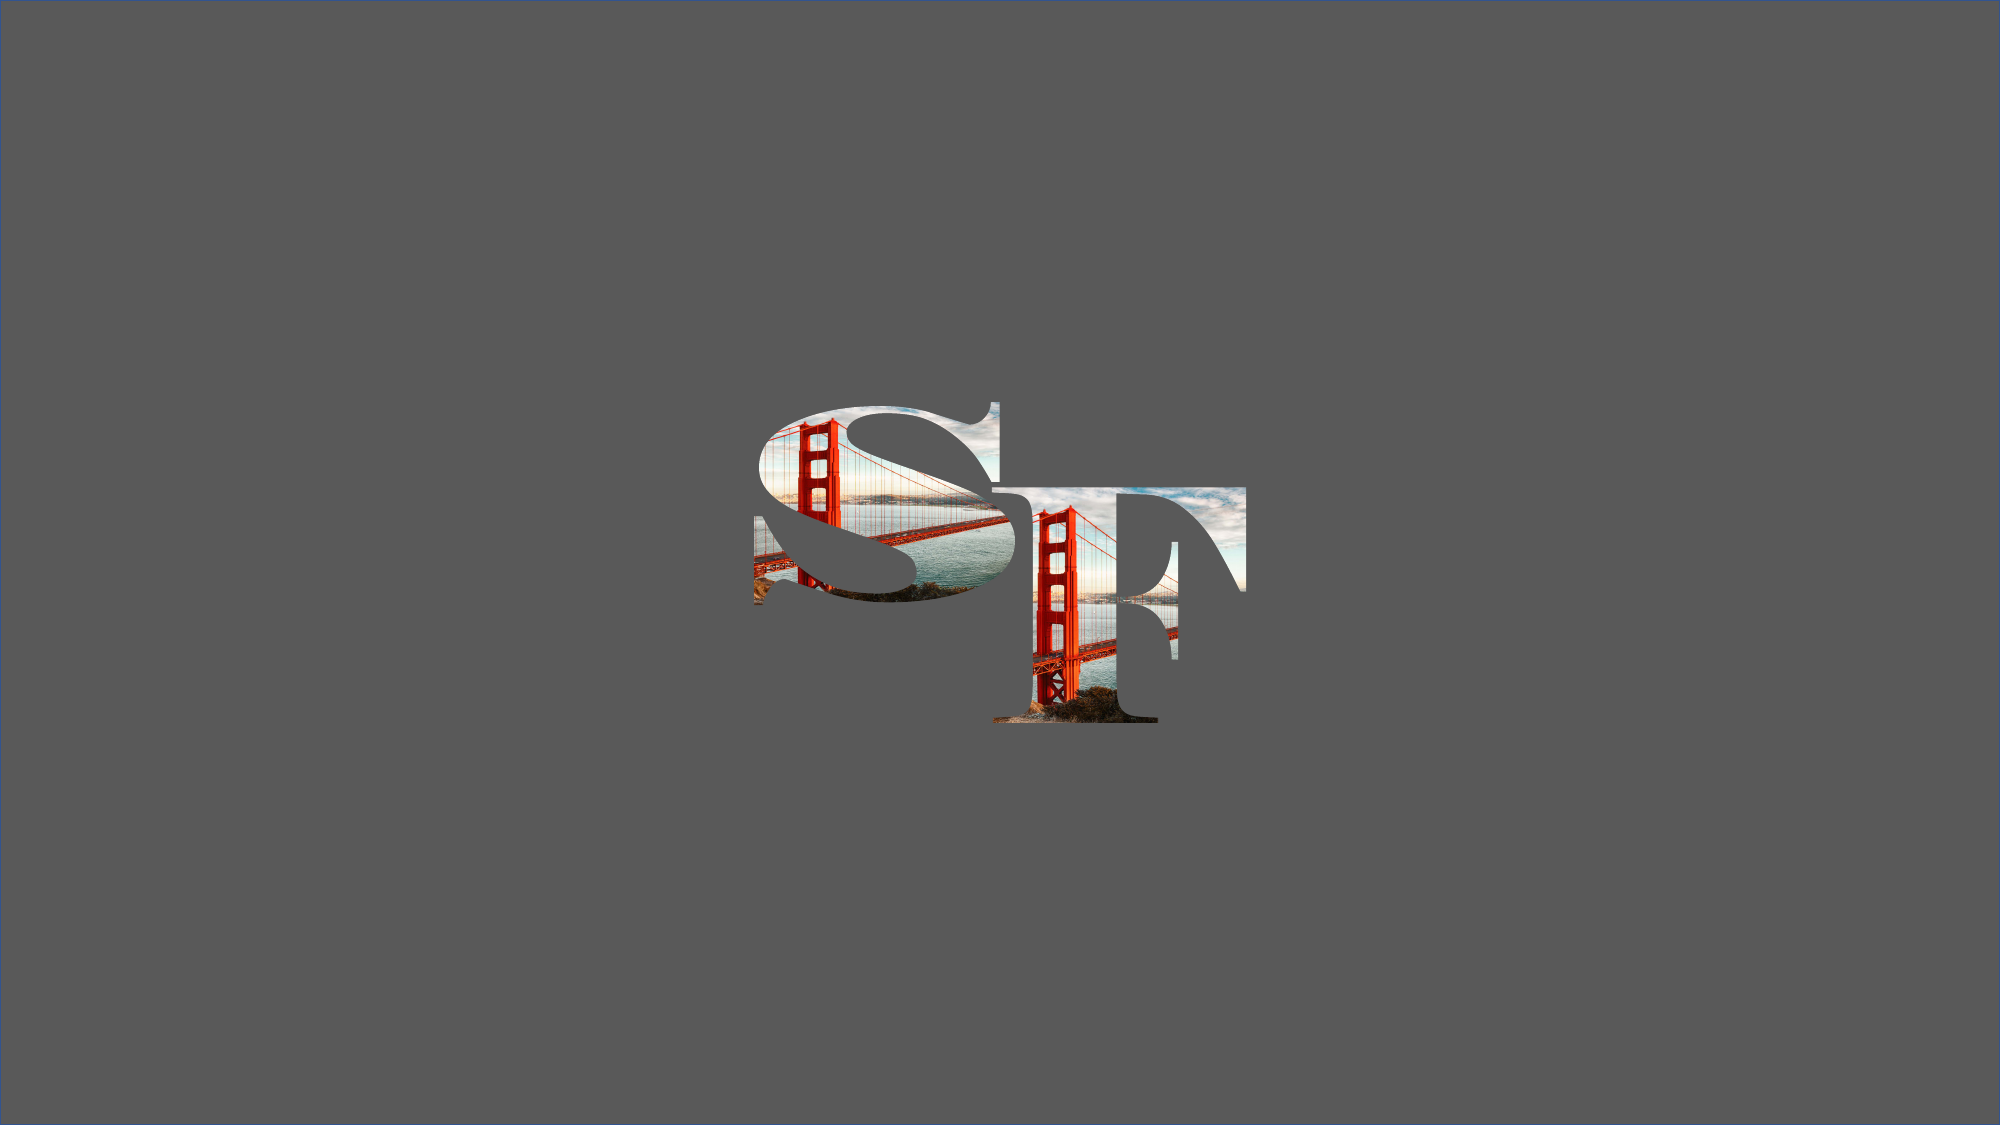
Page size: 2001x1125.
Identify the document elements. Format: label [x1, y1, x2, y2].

text_box [753, 401, 1246, 723]
text_box [0, 0, 2000, 1125]
